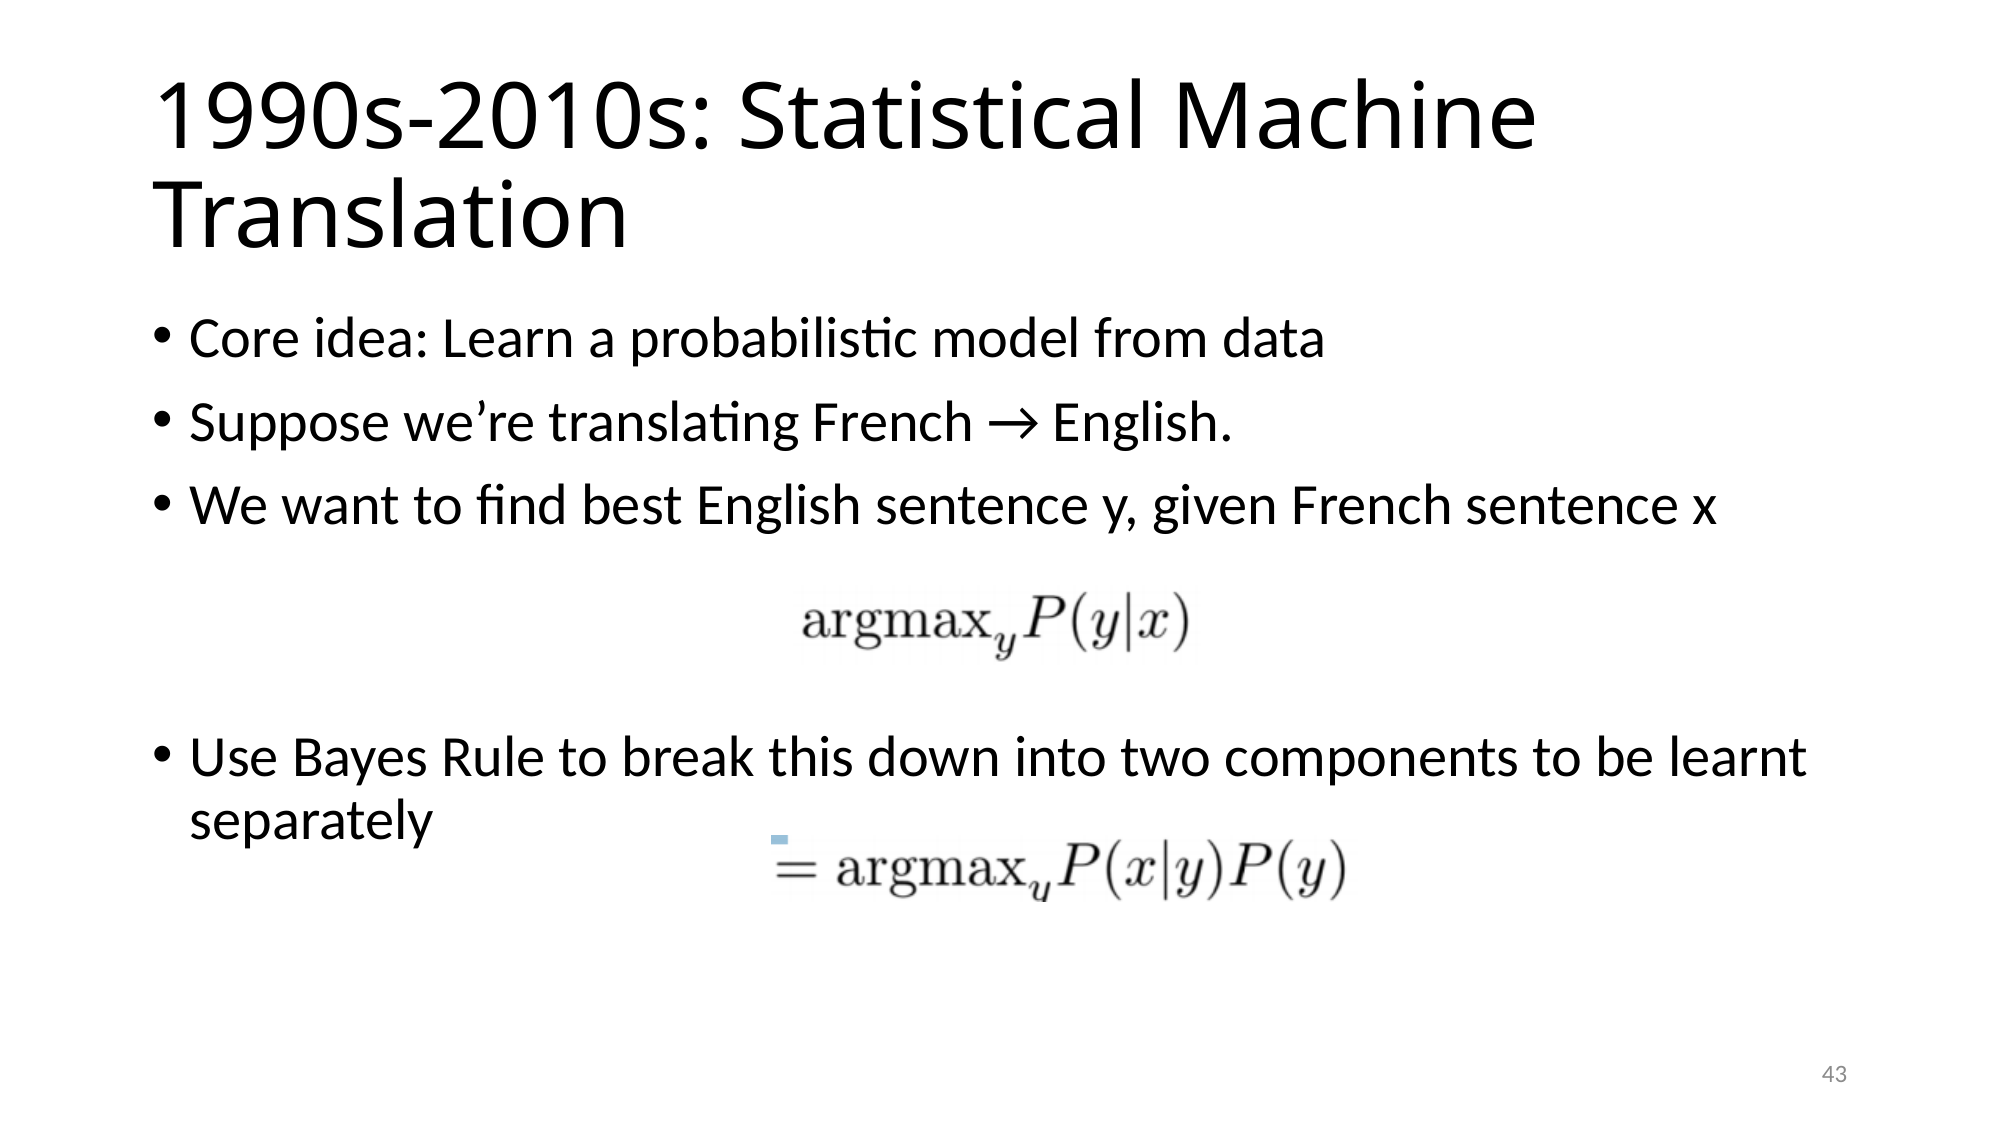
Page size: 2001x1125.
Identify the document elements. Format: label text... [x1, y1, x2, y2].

title 1990s-2010s: Statistical Machine Translation [137, 59, 1863, 278]
slide_number 43 [1412, 1042, 1863, 1103]
list Core idea: Learn a probabilistic model from data Suppose we’re translating French → English. We want to find best English sentence y, given French sentence x Use Bayes Rule to break this down into two components to be learnt separately [137, 299, 1863, 1014]
picture [793, 556, 1207, 679]
picture [770, 835, 1373, 902]
